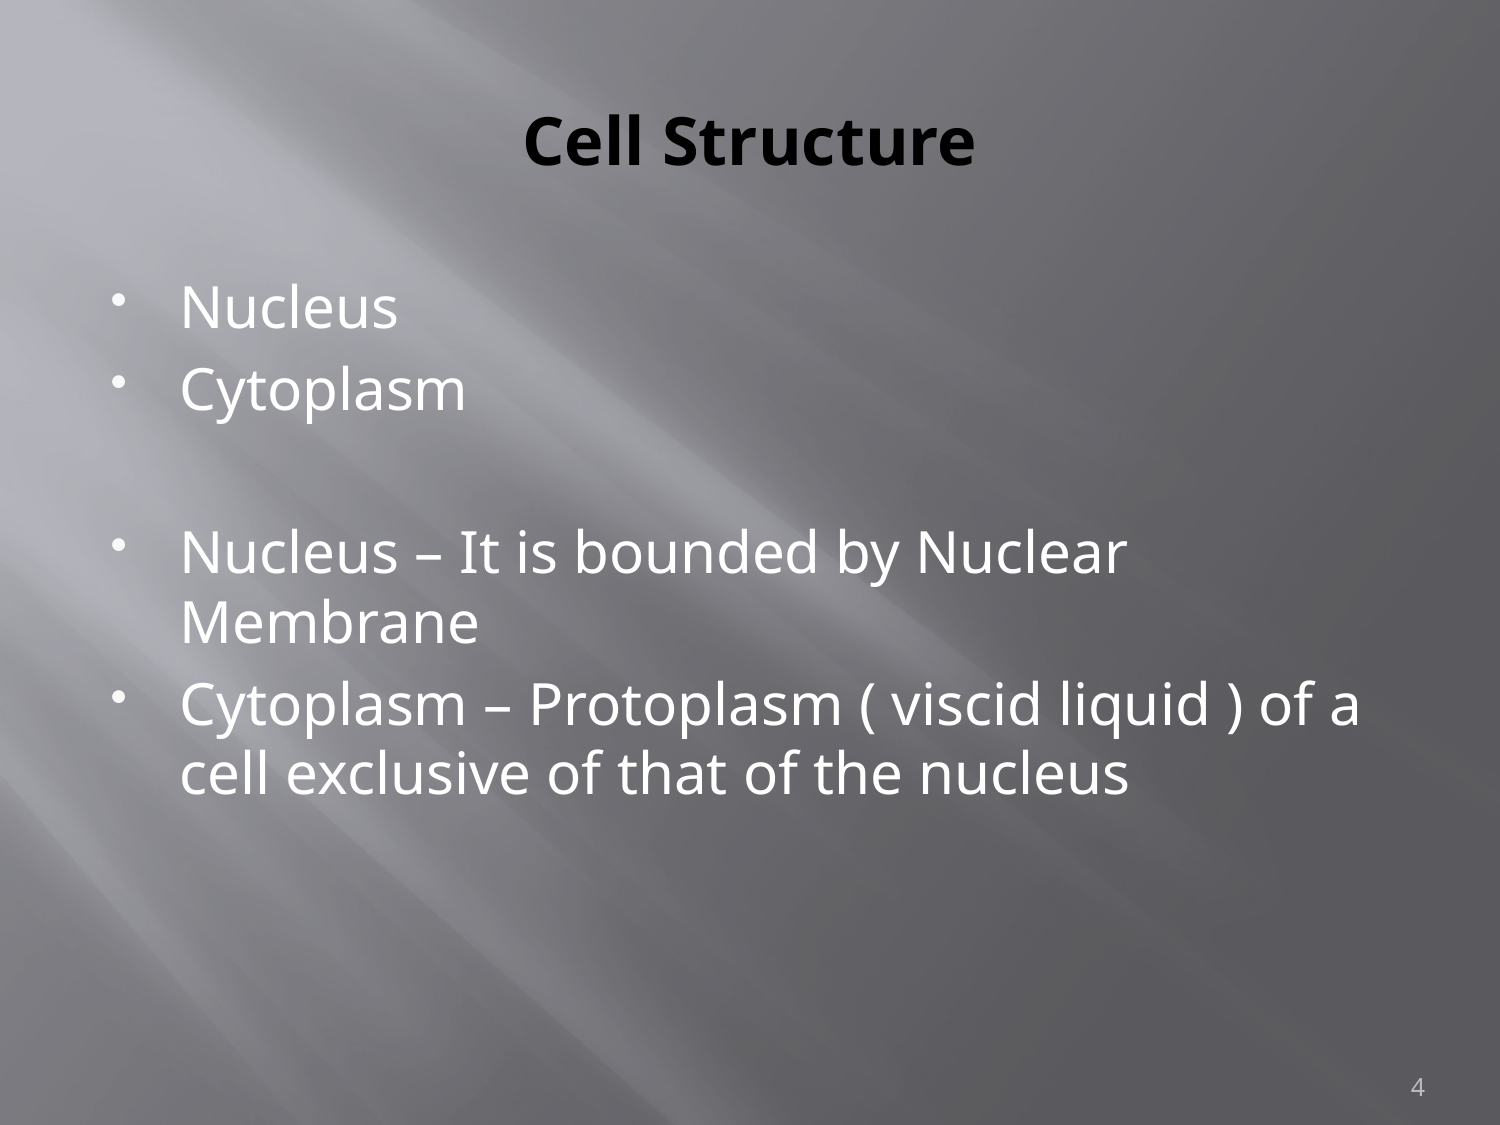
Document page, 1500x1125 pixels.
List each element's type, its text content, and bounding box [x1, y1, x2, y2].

slide_number 4 [1299, 1052, 1425, 1113]
list Nucleus Cytoplasm Nucleus – It is bounded by Nuclear Membrane Cytoplasm – Protoplasm ( viscid liquid ) of a cell exclusive of that of the nucleus [75, 262, 1425, 1035]
title Cell Structure [75, 45, 1425, 233]
